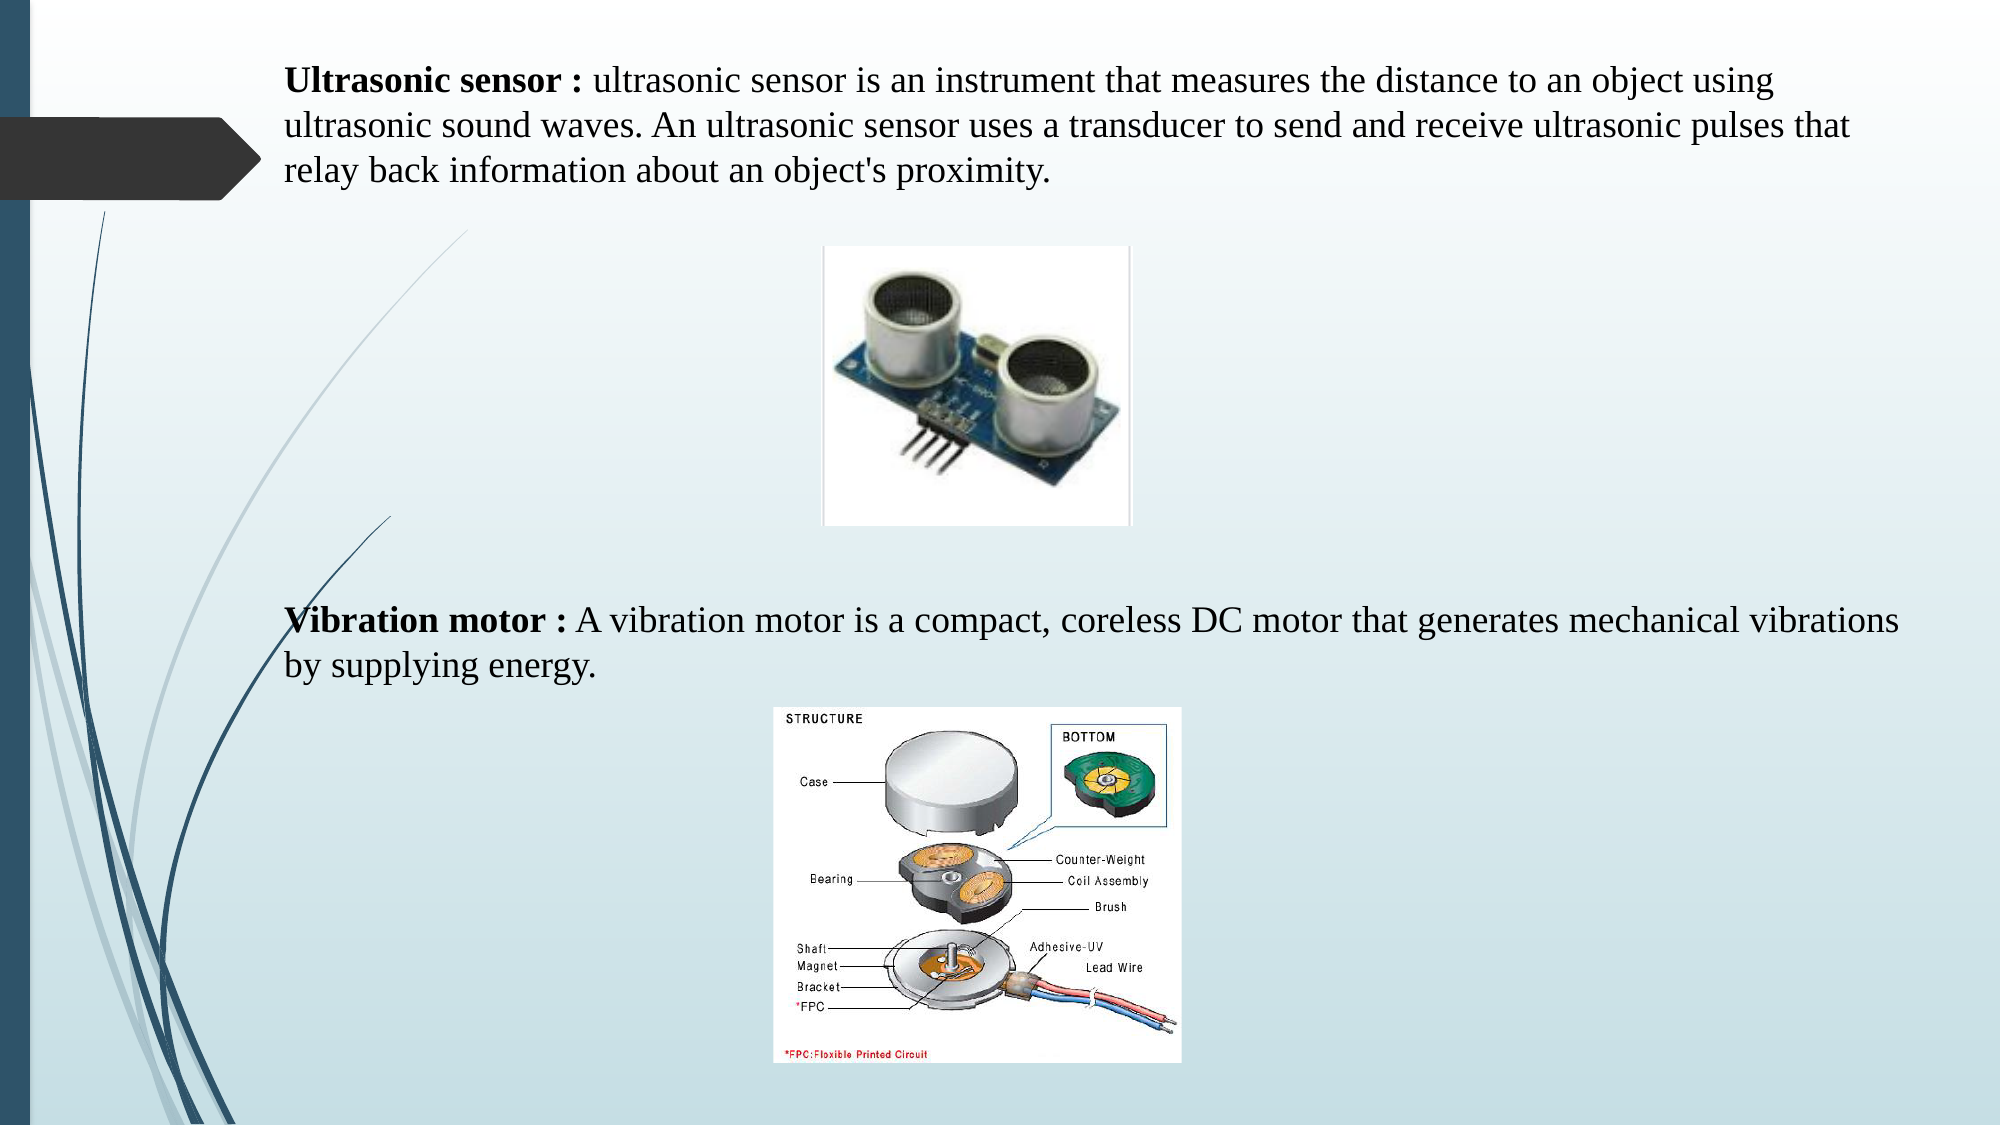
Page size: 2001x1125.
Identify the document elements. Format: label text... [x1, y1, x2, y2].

text_box Ultrasonic sensor : ultrasonic sensor is an instrument that measures the distance to an object using ultrasonic sound waves. An ultrasonic sensor uses a transducer to send and receive ultrasonic pulses that relay back information about an object's proximity. Vibration motor : A vibration motor is a compact, coreless DC motor that generates mechanical vibrations by supplying energy. [269, 47, 1946, 1053]
picture [821, 246, 1133, 526]
picture [773, 706, 1182, 1063]
